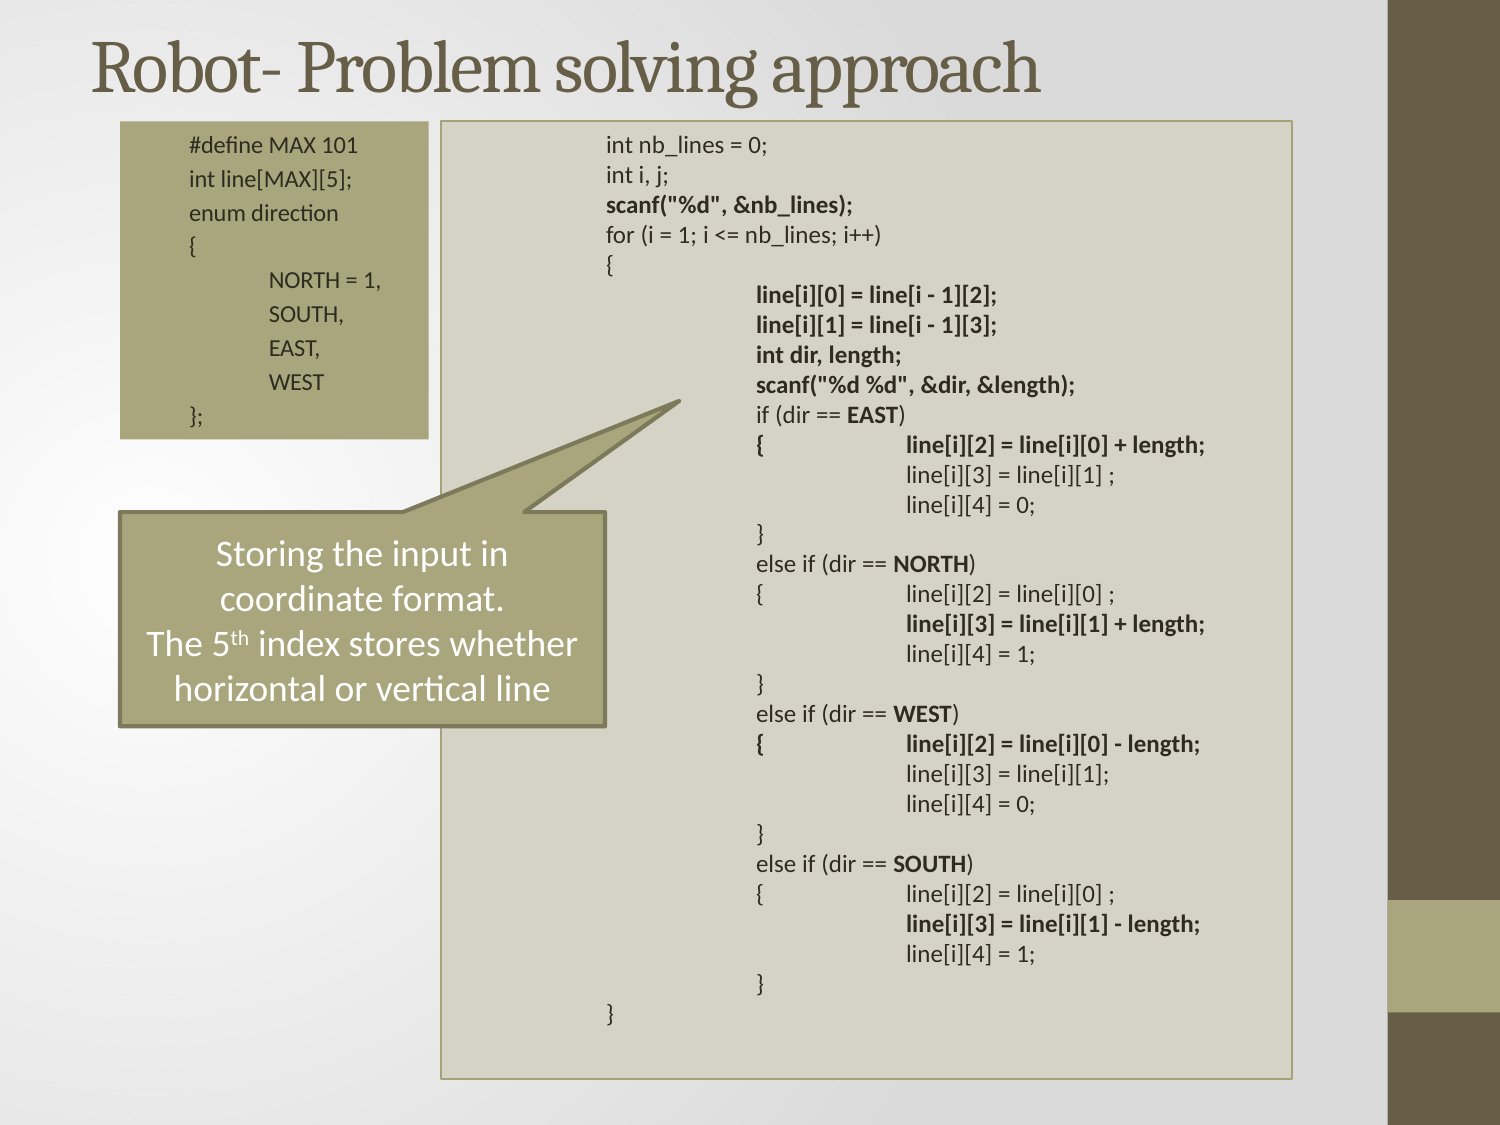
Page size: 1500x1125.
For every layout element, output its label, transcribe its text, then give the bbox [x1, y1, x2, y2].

text_box Storing the input in coordinate format. The 5th index stores whether horizontal or vertical line [117, 398, 682, 729]
text_box int nb_lines = 0; int i, j; scanf("%d", &nb_lines); for (i = 1; i <= nb_lines; i++) { line[i][0] = line[i - 1][2]; line[i][1] = line[i - 1][3]; int dir, length; scanf("%d %d", &dir, &length); if (dir == EAST) { line[i][2] = line[i][0] + length; line[i][3] = line[i][1] ; line[i][4] = 0; } else if (dir == NORTH) { line[i][2] = line[i][0] ; line[i][3] = line[i][1] + length; line[i][4] = 1; } else if (dir == WEST) { line[i][2] = line[i][0] - length; line[i][3] = line[i][1]; line[i][4] = 0; } else if (dir == SOUTH) { line[i][2] = line[i][0] ; line[i][3] = line[i][1] - length; line[i][4] = 1; } } [440, 120, 1293, 1080]
list #define MAX 101 int line[MAX][5]; enum direction { NORTH = 1, SOUTH, EAST, WEST }; [120, 121, 429, 440]
title Robot- Problem solving approach [75, 0, 1325, 125]
